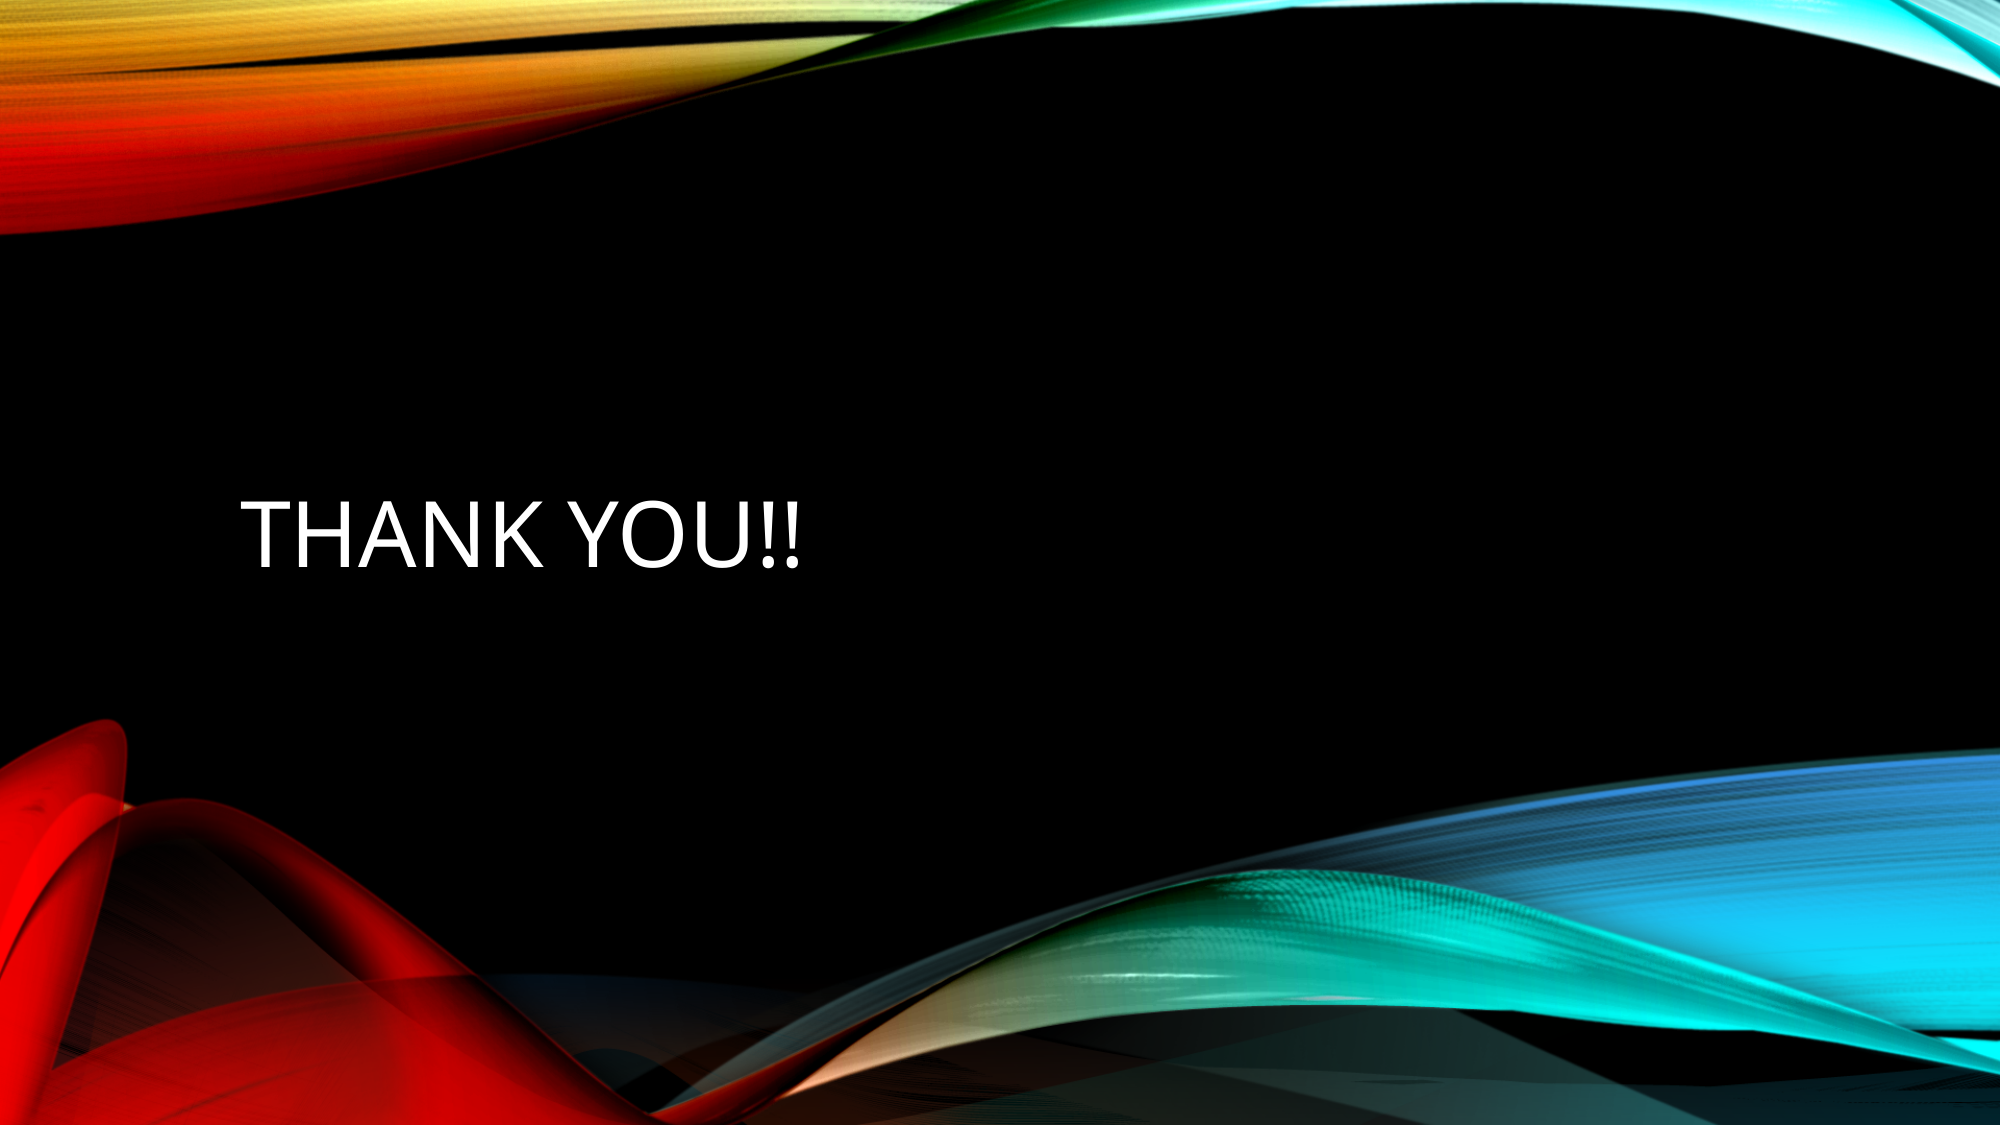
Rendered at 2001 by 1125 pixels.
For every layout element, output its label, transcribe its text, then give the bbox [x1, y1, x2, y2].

picture [0, 717, 2000, 1125]
picture [0, 0, 2000, 237]
title THANK YOU!! [225, 295, 1775, 596]
